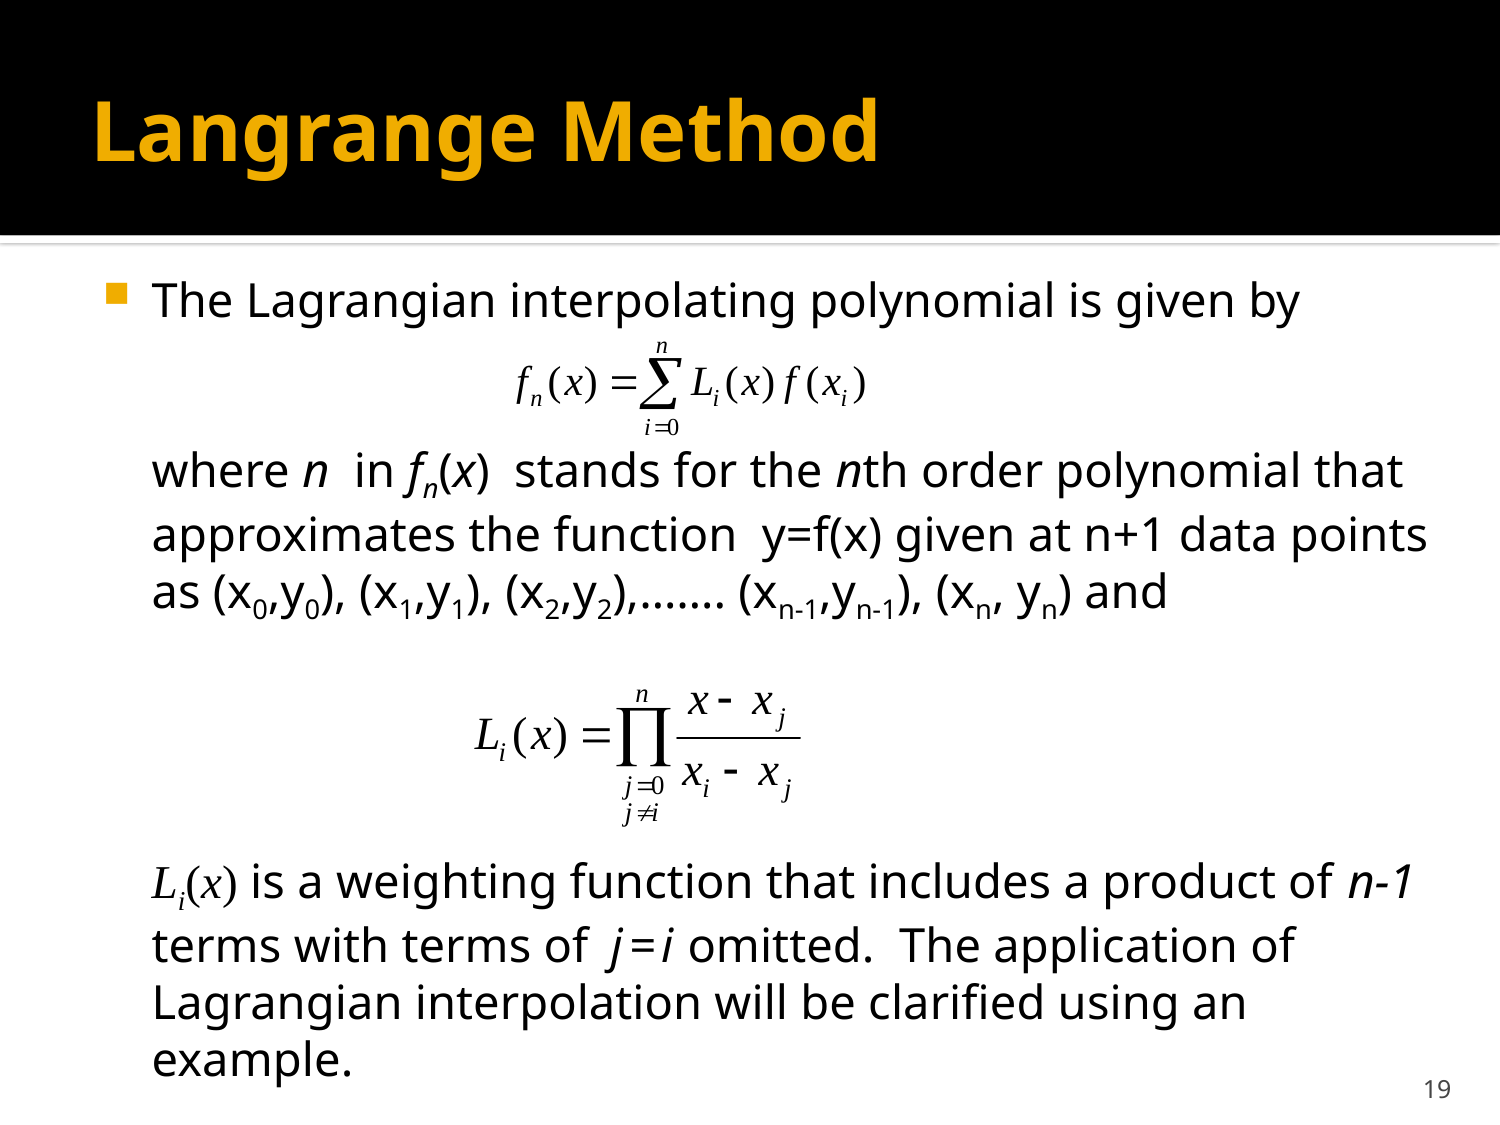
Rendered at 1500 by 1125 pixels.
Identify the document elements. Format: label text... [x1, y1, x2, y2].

slide_number 19 [1345, 1062, 1467, 1108]
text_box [466, 668, 810, 839]
list The Lagrangian interpolating polynomial is given by where n in fn(x) stands for the nth order polynomial that approximates the function y=f(x) given at n+1 data points as (x0,y0), (x1,y1), (x2,y2),……. (xn-1,yn-1), (xn, yn) and Li(x) is a weighting function that includes a product of n-1 terms with terms of j = i omitted. The application of Lagrangian interpolation will be clarified using an example. [75, 255, 1471, 1094]
title Langrange Method [75, 25, 1425, 231]
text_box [501, 326, 874, 445]
